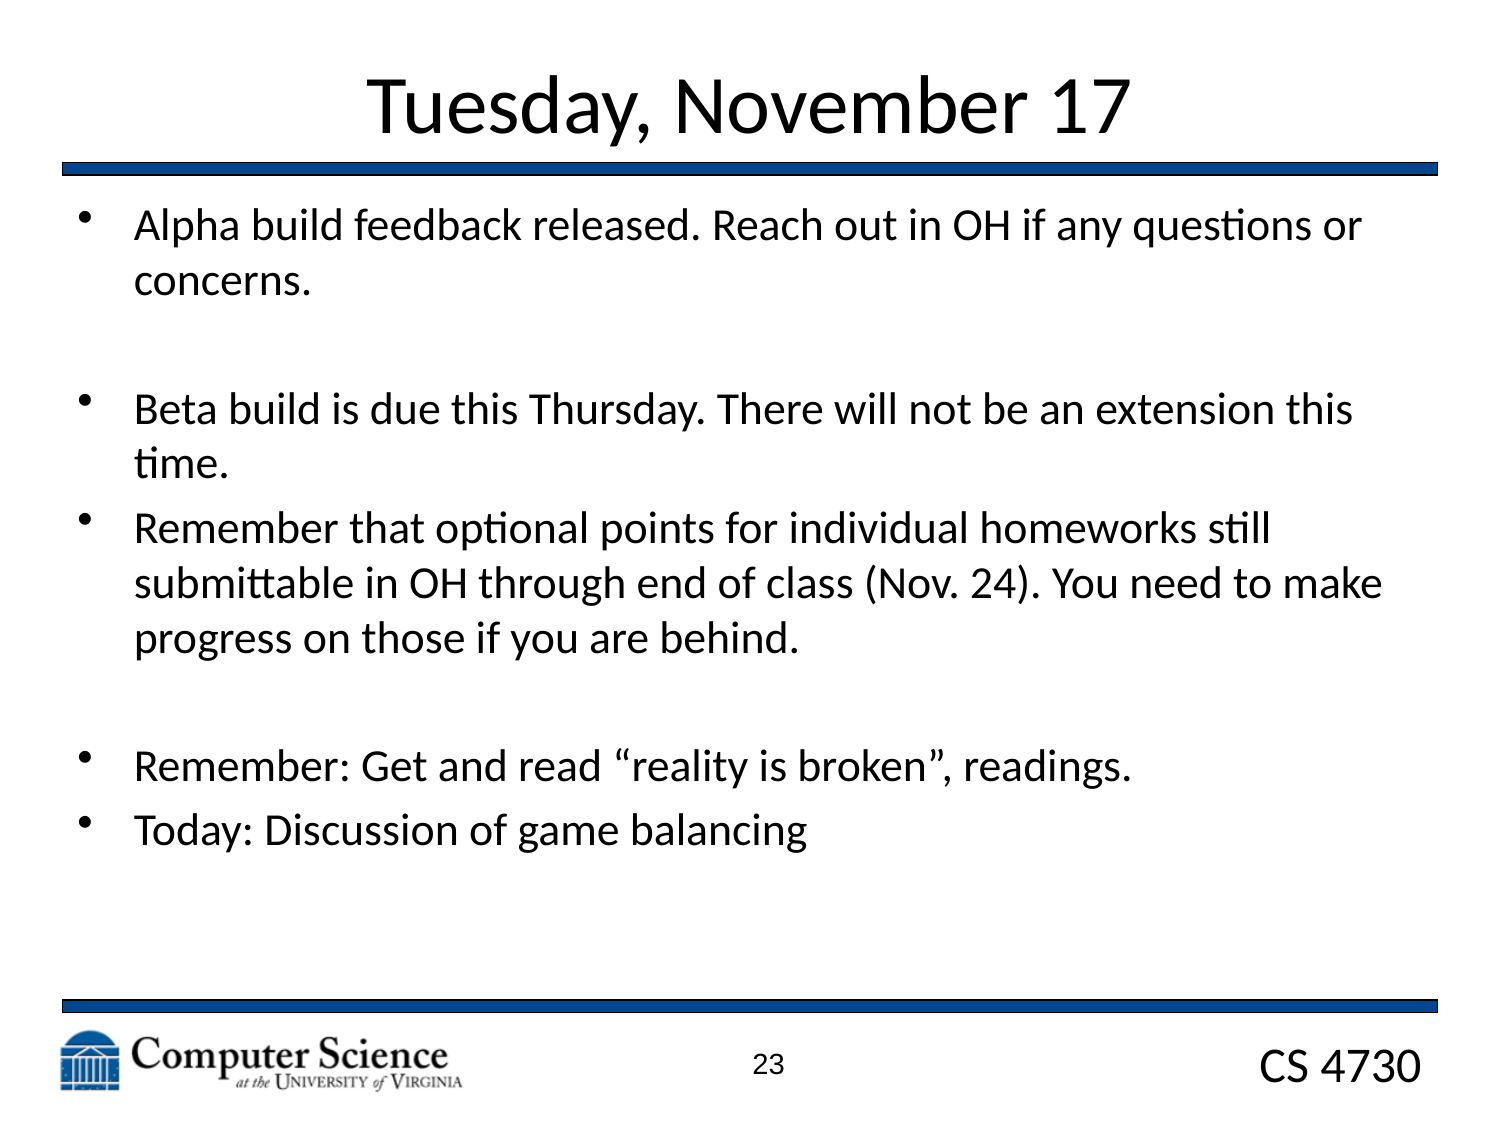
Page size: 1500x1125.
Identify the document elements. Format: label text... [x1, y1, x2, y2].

list Alpha build feedback released. Reach out in OH if any questions or concerns. Beta build is due this Thursday. There will not be an extension this time. Remember that optional points for individual homeworks still submittable in OH through end of class (Nov. 24). You need to make progress on those if you are behind. Remember: Get and read “reality is broken”, readings. Today: Discussion of game balancing [62, 187, 1438, 1001]
footer 23 [512, 1037, 1026, 1088]
picture [50, 1024, 472, 1101]
title Tuesday, November 17 [62, 49, 1438, 151]
